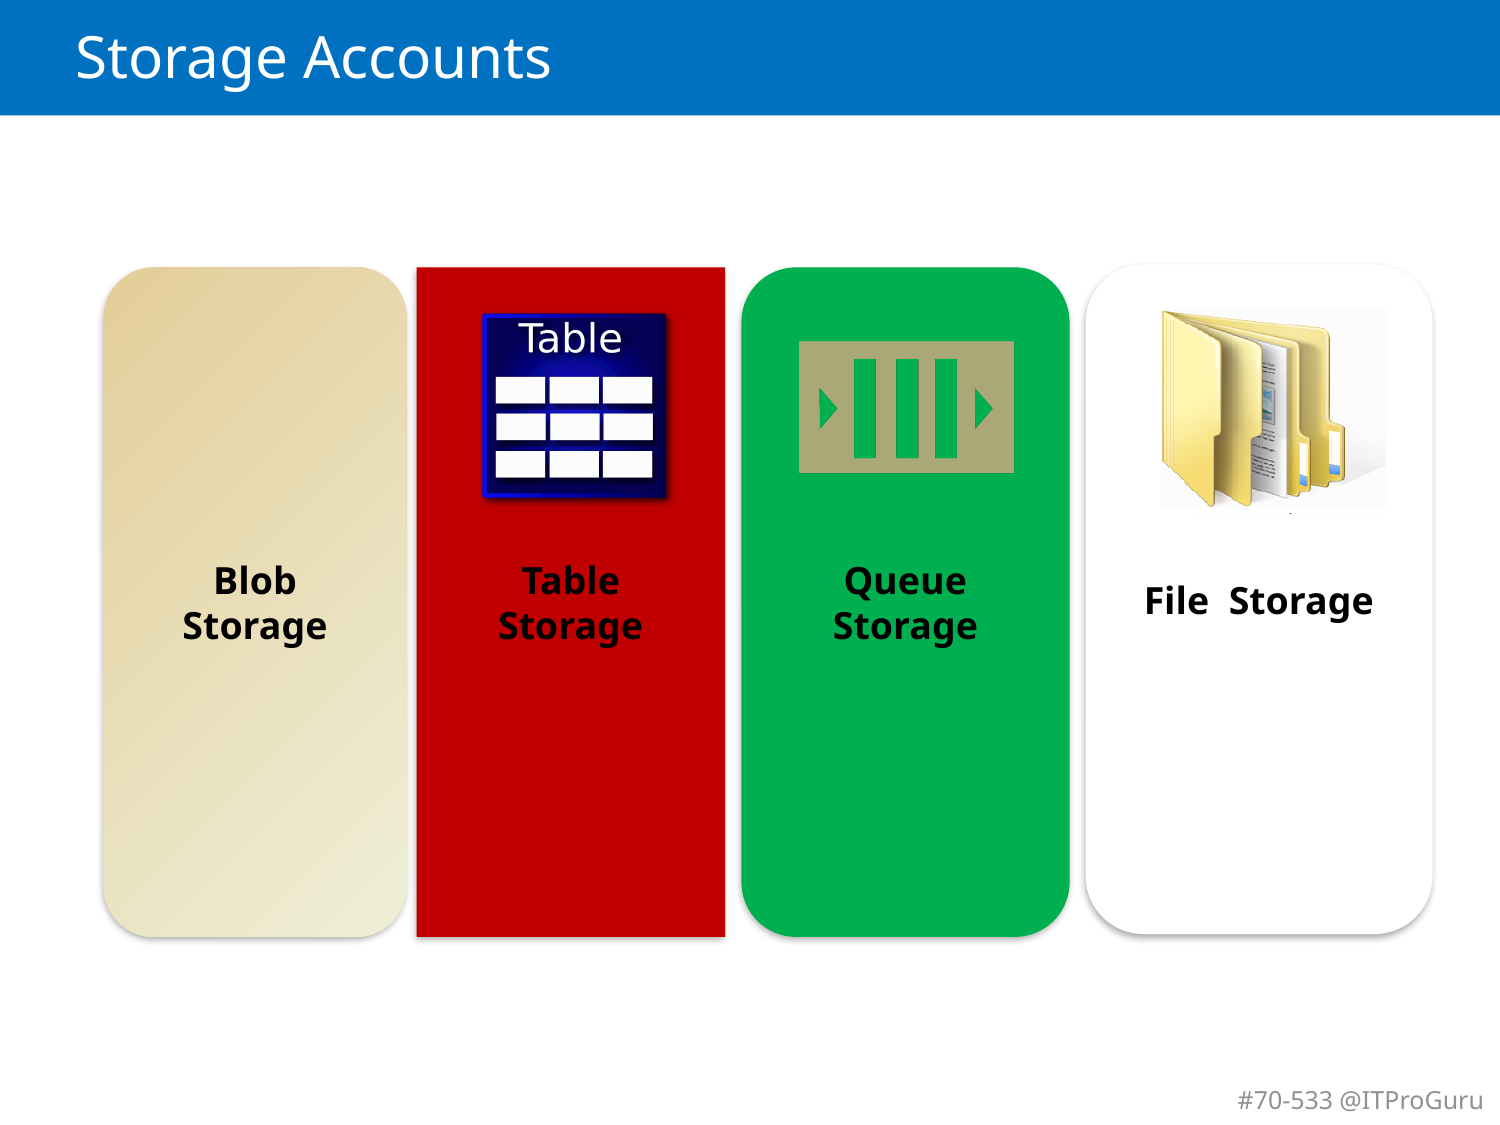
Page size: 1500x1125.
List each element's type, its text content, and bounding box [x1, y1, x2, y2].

list Table Storage [416, 267, 726, 938]
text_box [741, 267, 1070, 938]
title Storage Accounts [75, 0, 1351, 122]
picture [466, 301, 681, 515]
text_box Blob Storage [103, 267, 407, 937]
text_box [1085, 264, 1433, 935]
